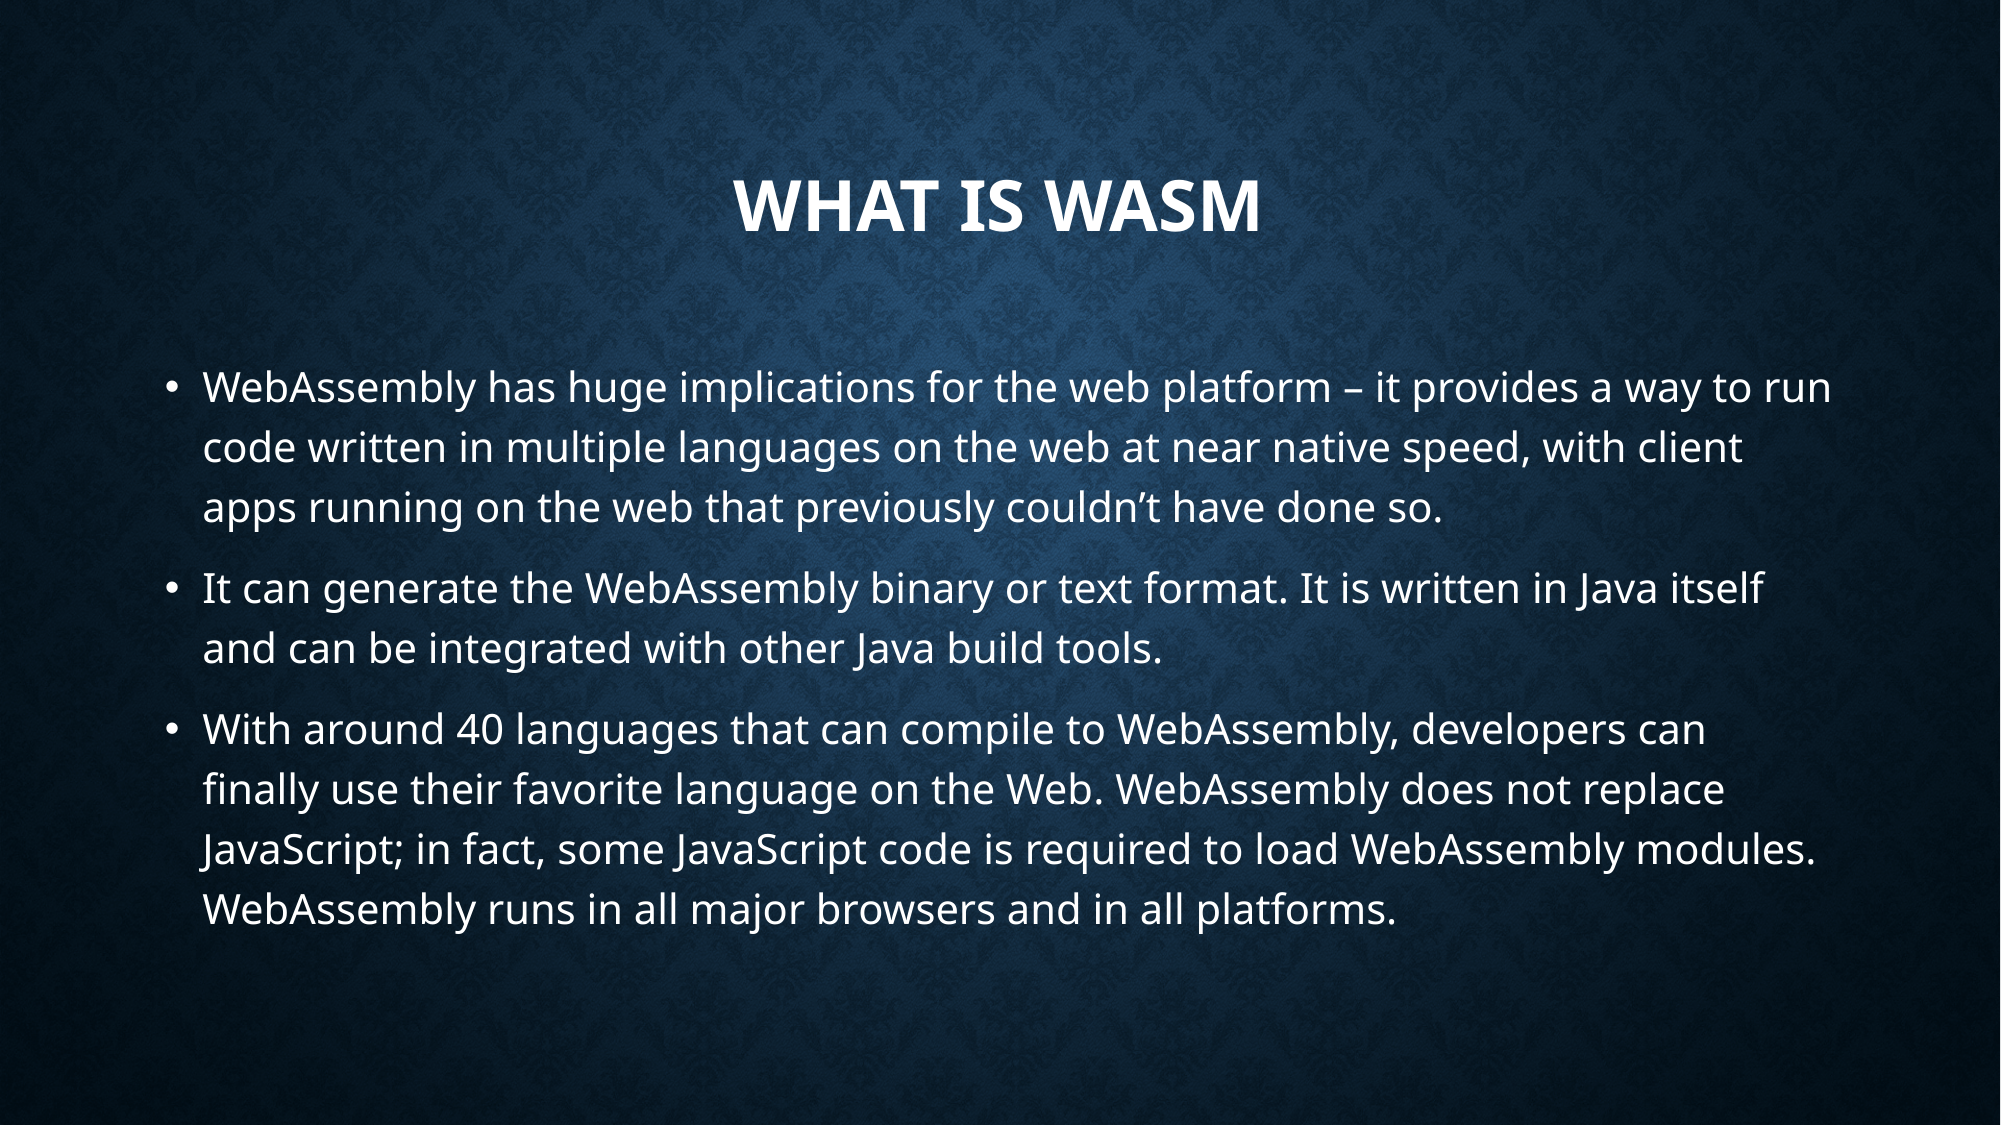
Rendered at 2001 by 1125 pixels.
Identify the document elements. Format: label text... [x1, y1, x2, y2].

title What is wasm [149, 99, 1849, 318]
list WebAssembly has huge implications for the web platform – it provides a way to run code written in multiple languages on the web at near native speed, with client apps running on the web that previously couldn’t have done so. It can generate the WebAssembly binary or text format. It is written in Java itself and can be integrated with other Java build tools. With around 40 languages that can compile to WebAssembly, developers can finally use their favorite language on the Web. WebAssembly does not replace JavaScript; in fact, some JavaScript code is required to load WebAssembly modules. WebAssembly runs in all major browsers and in all platforms. [149, 343, 1849, 950]
